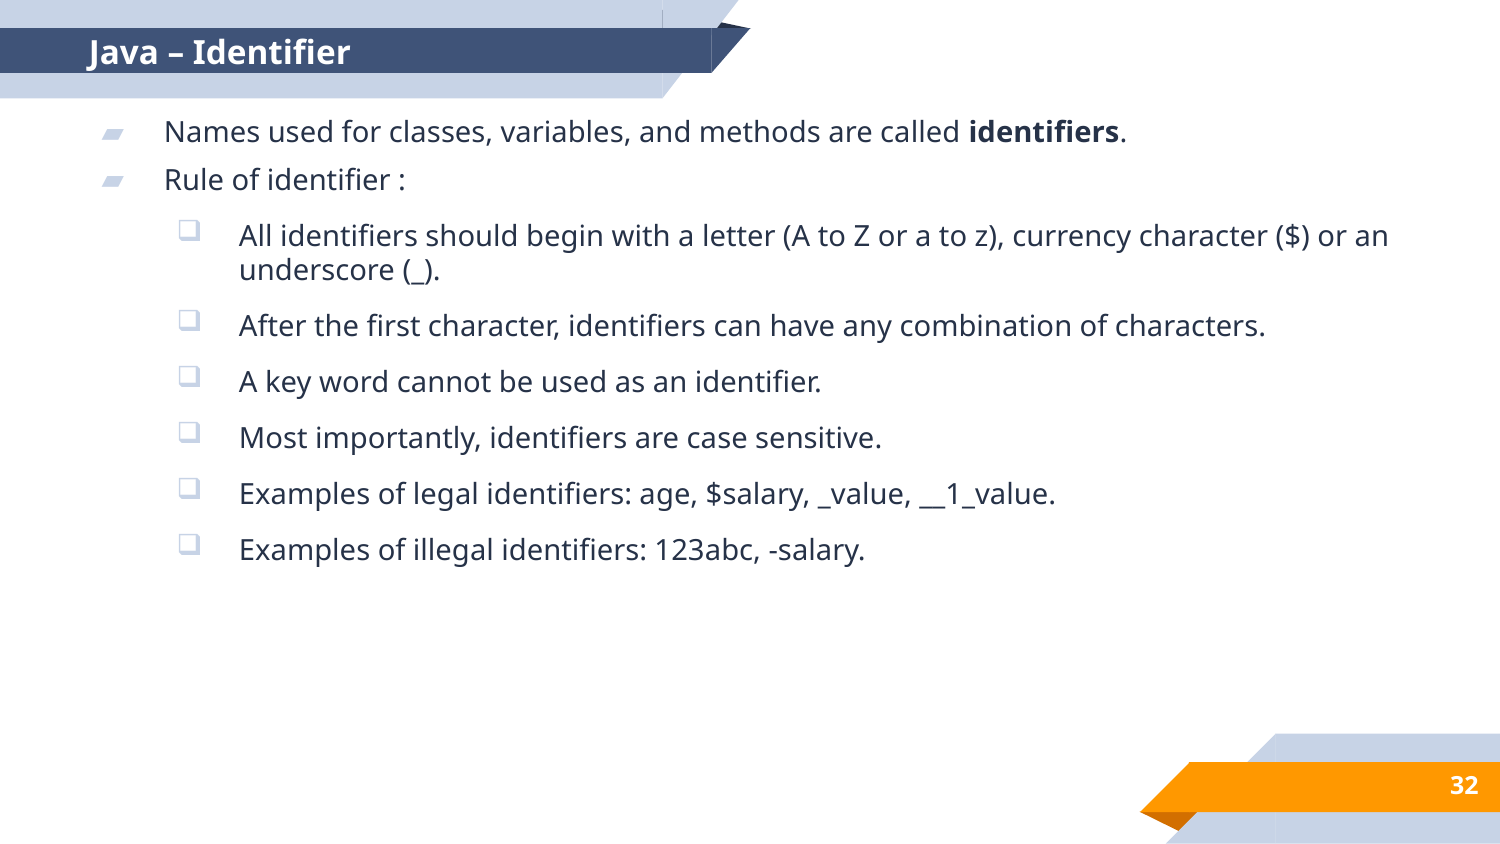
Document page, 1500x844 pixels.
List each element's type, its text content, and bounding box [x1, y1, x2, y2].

title Java – Identifier [74, 30, 713, 73]
list Names used for classes, variables, and methods are called identifiers. Rule of identifier : All identifiers should begin with a letter (A to Z or a to z), currency character ($) or an underscore (_). After the first character, identifiers can have any combination of characters. A key word cannot be used as an identifier. Most importantly, identifiers are case sensitive. Examples of legal identifiers: age, $salary, _value, __1_value. Examples of illegal identifiers: 123abc, -salary. [74, 98, 1425, 763]
slide_number 32 [1249, 760, 1494, 813]
